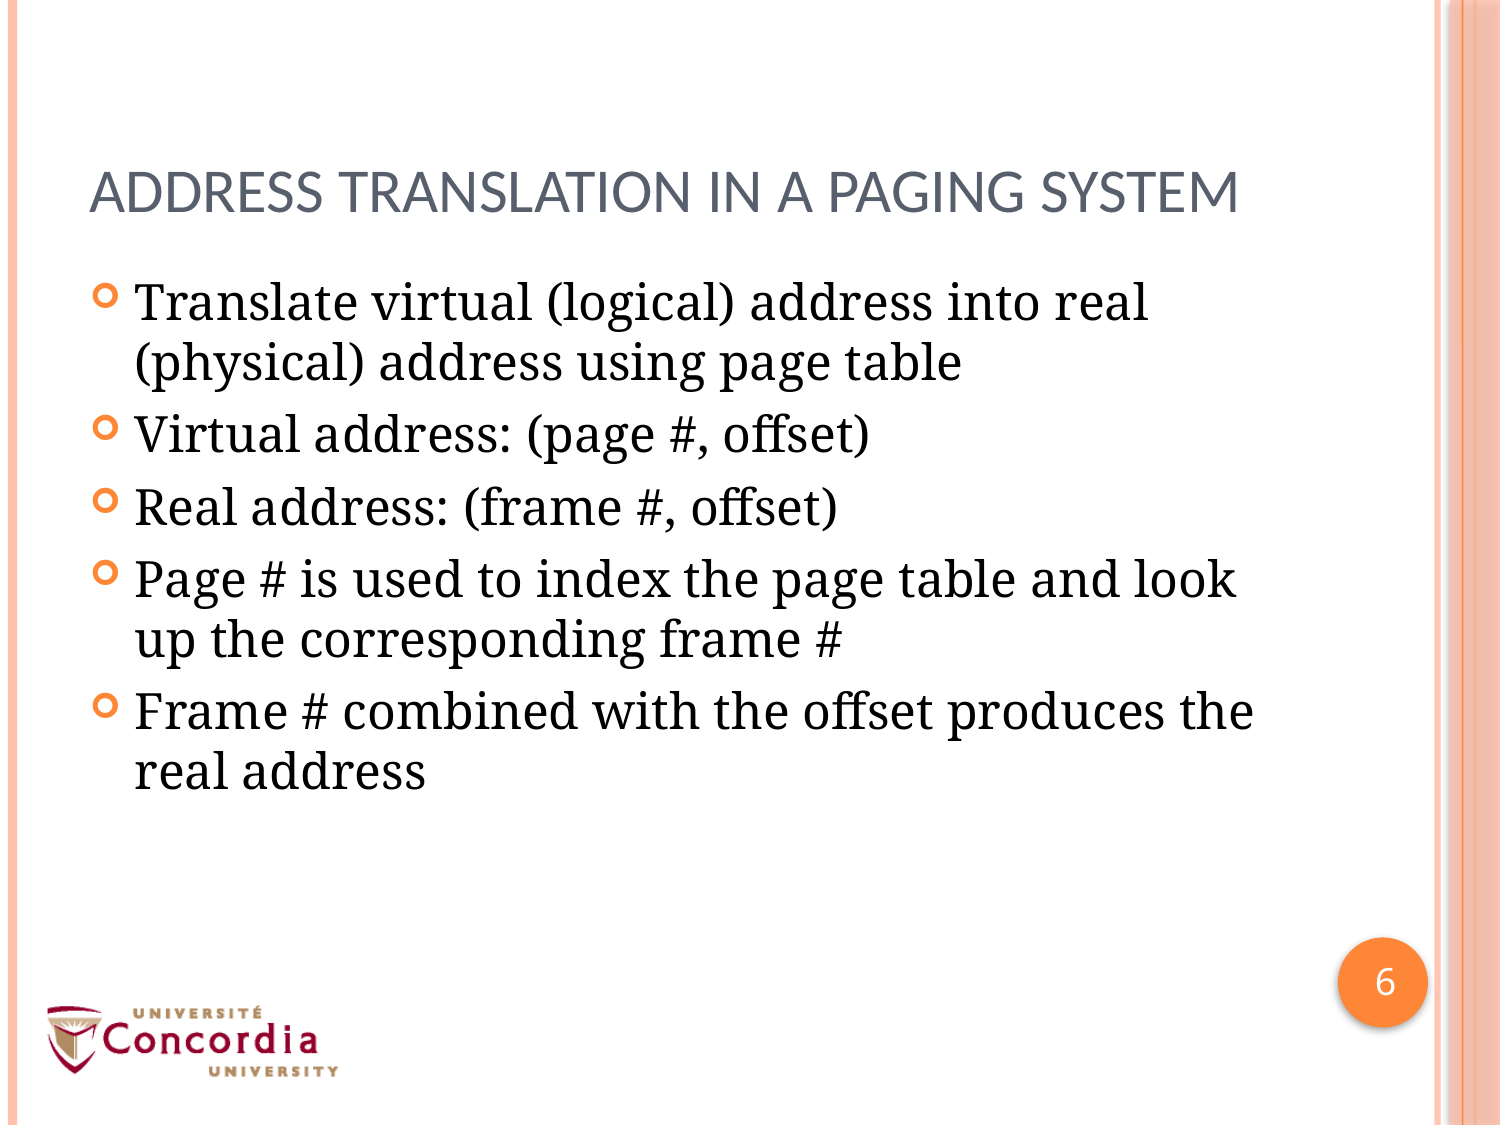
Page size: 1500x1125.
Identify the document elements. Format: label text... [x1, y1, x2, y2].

title Address Translation in a Paging System [75, 45, 1300, 233]
picture [41, 975, 343, 1118]
text_box 6 [1360, 950, 1412, 1011]
list Translate virtual (logical) address into real (physical) address using page table Virtual address: (page #, offset) Real address: (frame #, offset) Page # is used to index the page table and look up the corresponding frame # Frame # combined with the offset produces the real address [75, 262, 1300, 1062]
